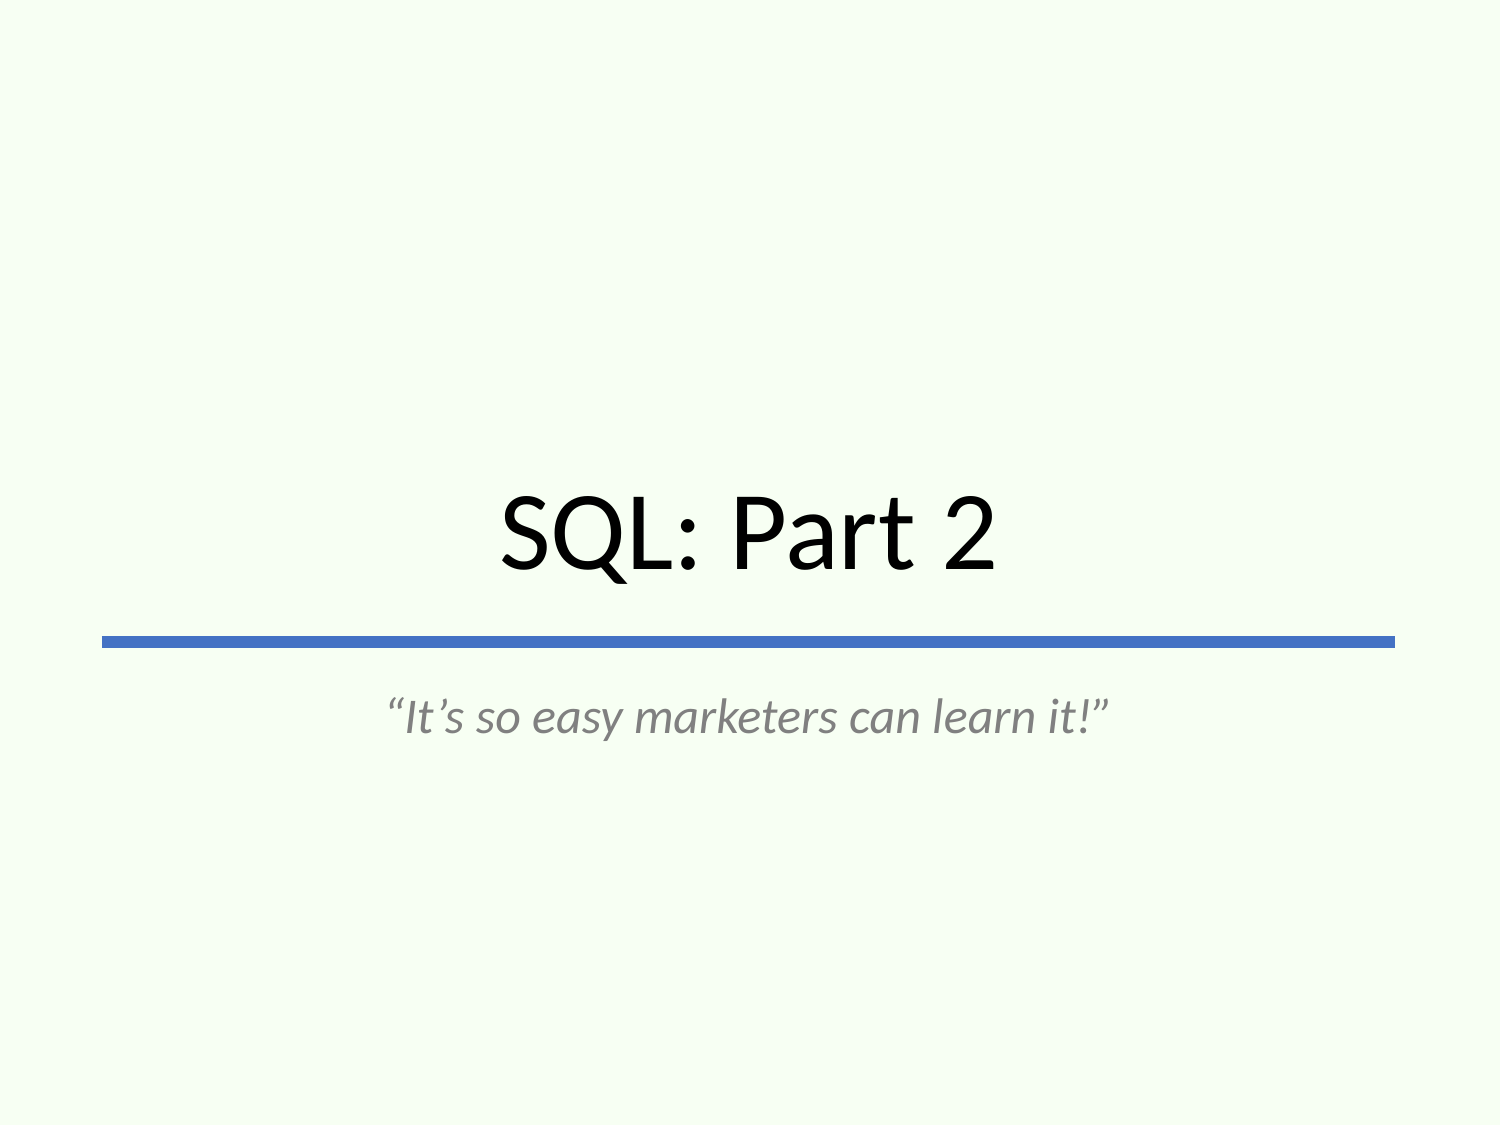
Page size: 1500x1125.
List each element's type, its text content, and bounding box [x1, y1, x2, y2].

list “It’s so easy marketers can learn it!” [101, 682, 1396, 929]
title SQL: Part 2 [101, 133, 1396, 602]
